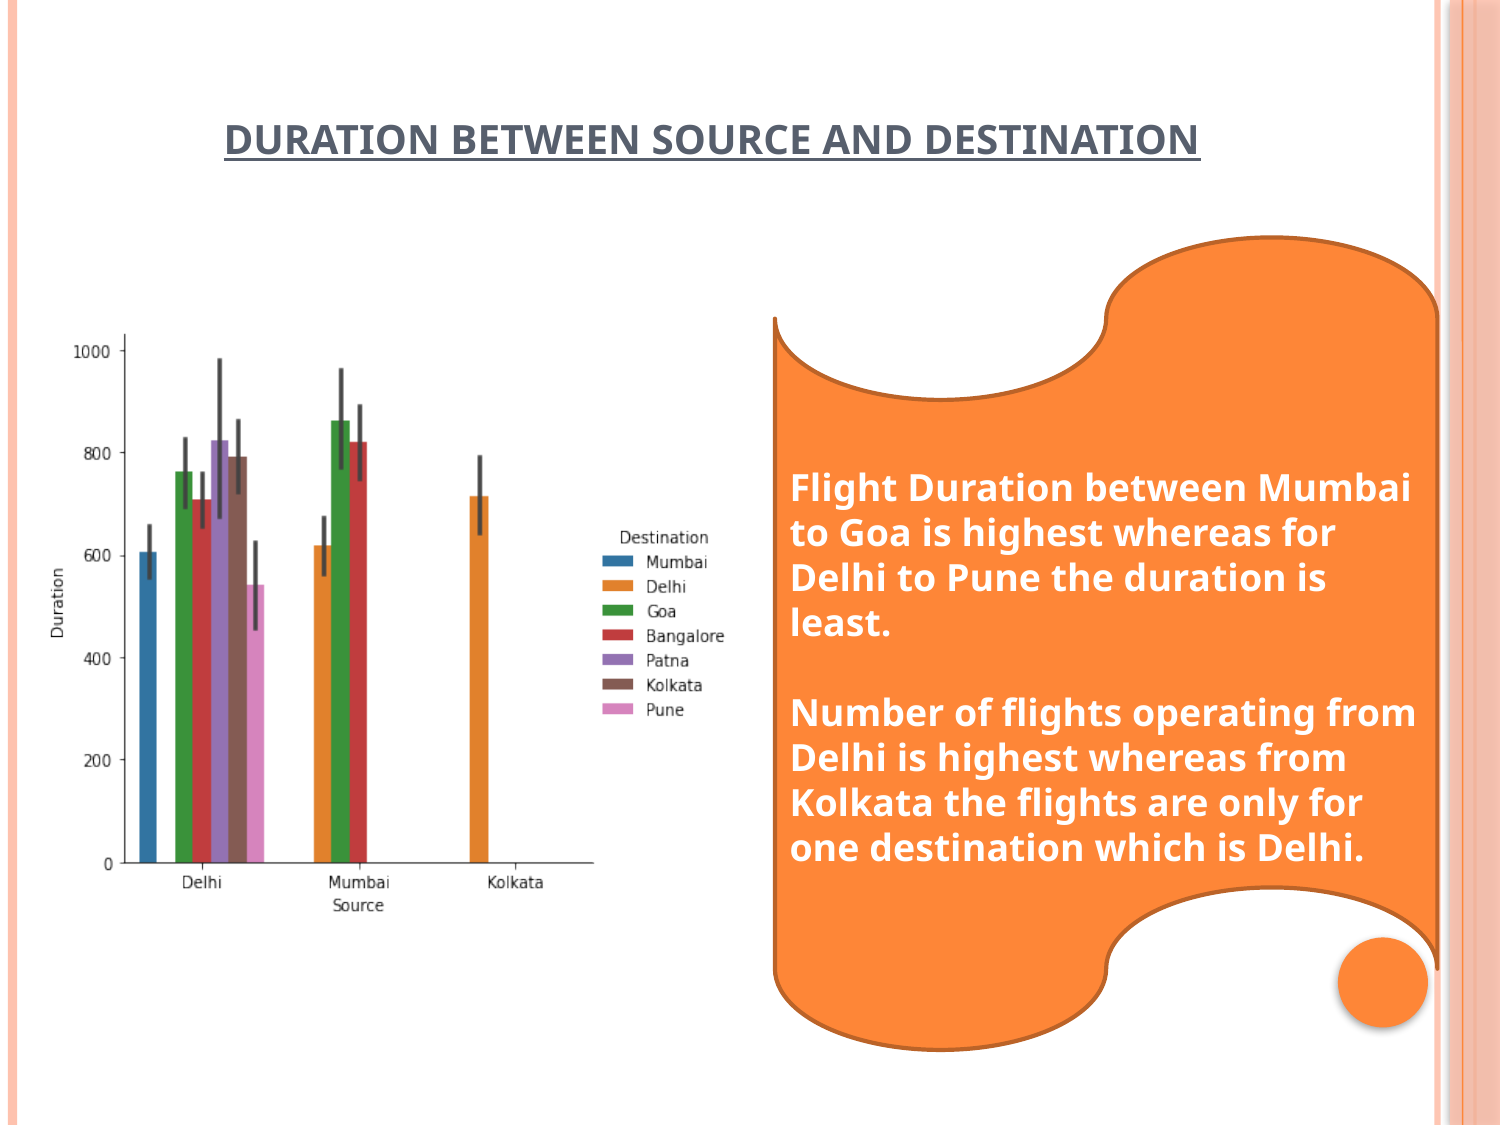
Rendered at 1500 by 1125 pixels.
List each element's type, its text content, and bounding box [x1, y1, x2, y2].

title Duration between source and destination [99, 75, 1325, 171]
text_box Flight Duration between Mumbai to Goa is highest whereas for Delhi to Pune the duration is least. Number of flights operating from Delhi is highest whereas from Kolkata the flights are only for one destination which is Delhi. [772, 235, 1440, 1053]
picture [40, 324, 738, 926]
